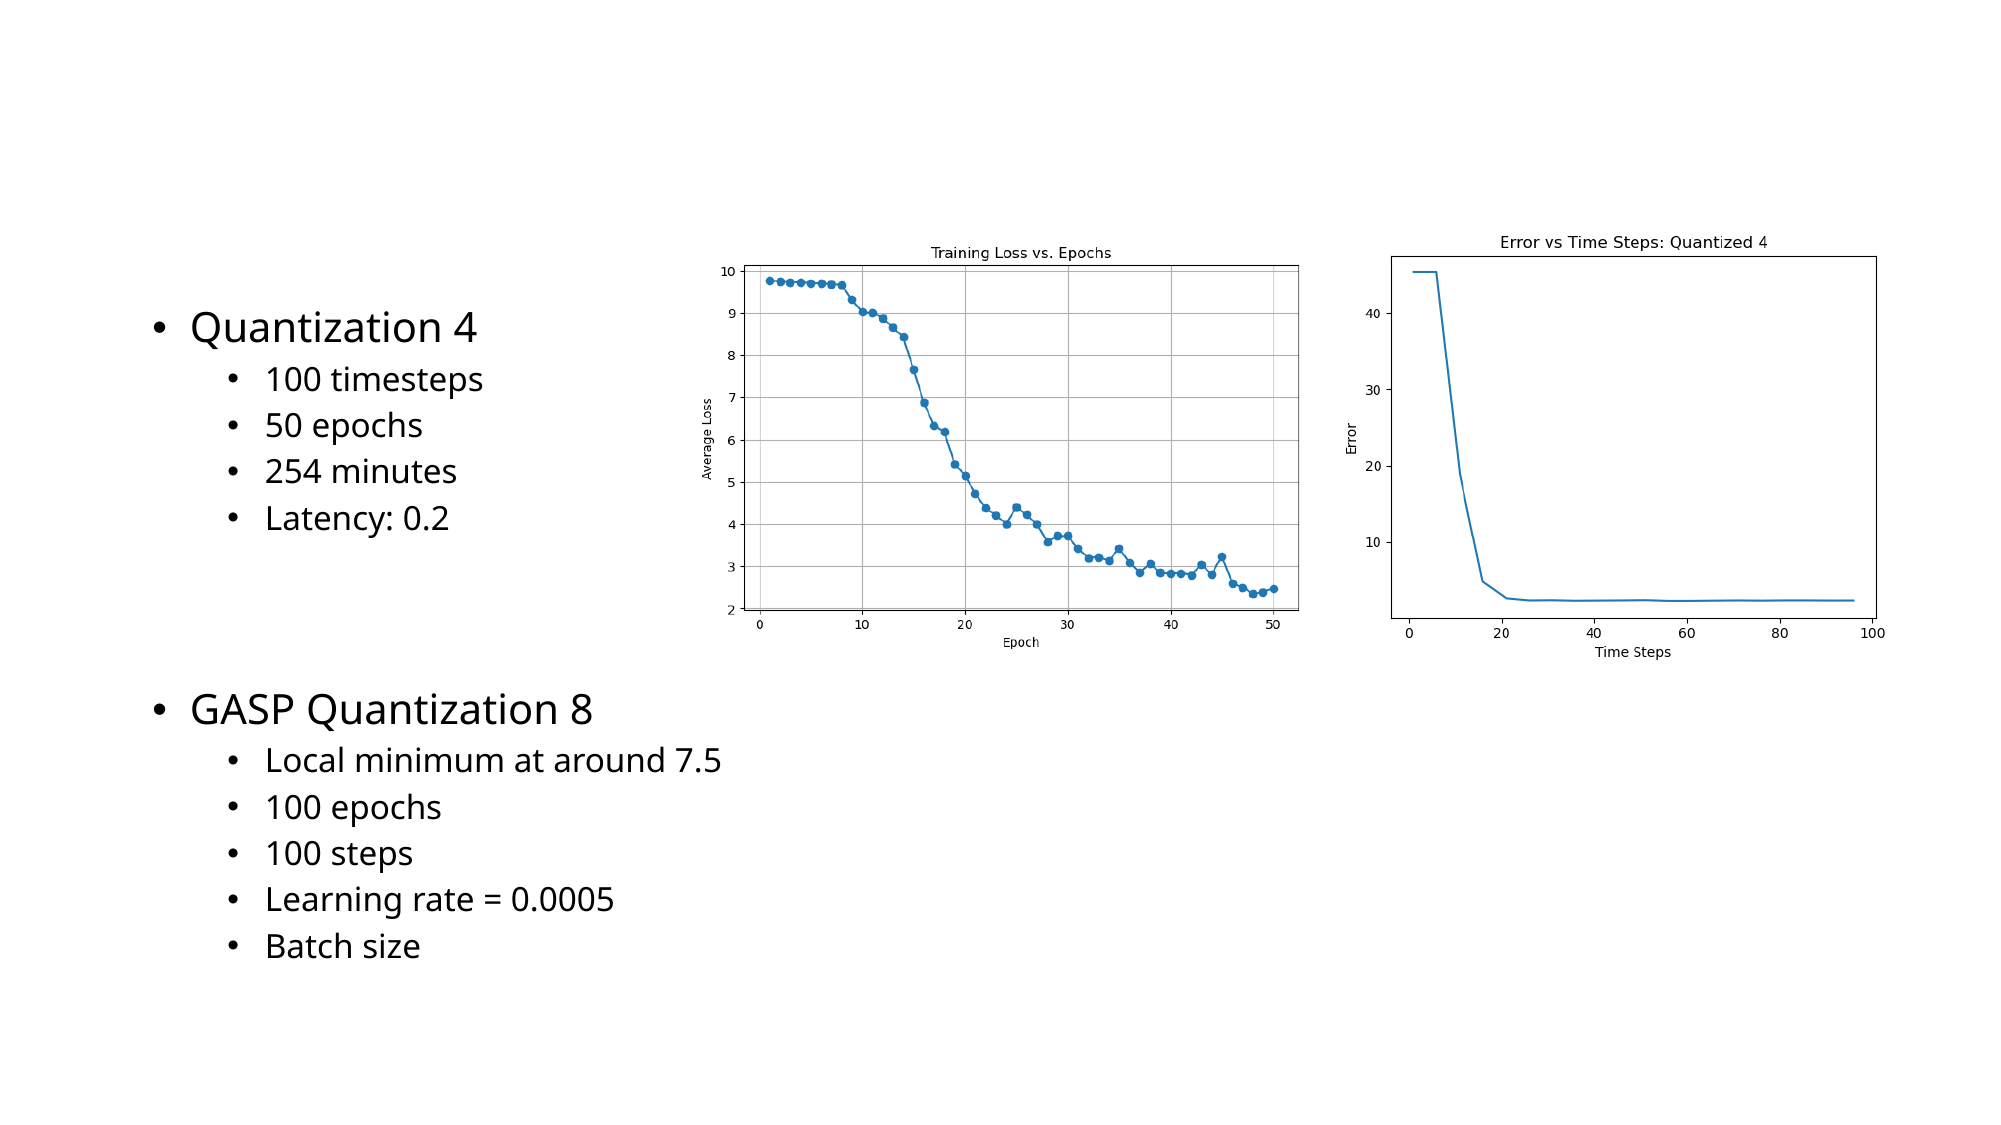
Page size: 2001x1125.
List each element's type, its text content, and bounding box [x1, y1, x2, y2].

picture [692, 238, 1308, 657]
picture [1334, 225, 1894, 670]
list Quantization 4 100 timesteps 50 epochs 254 minutes Latency: 0.2 GASP Quantization 8 Local minimum at around 7.5 100 epochs 100 steps Learning rate = 0.0005 Batch size [137, 299, 1863, 1014]
